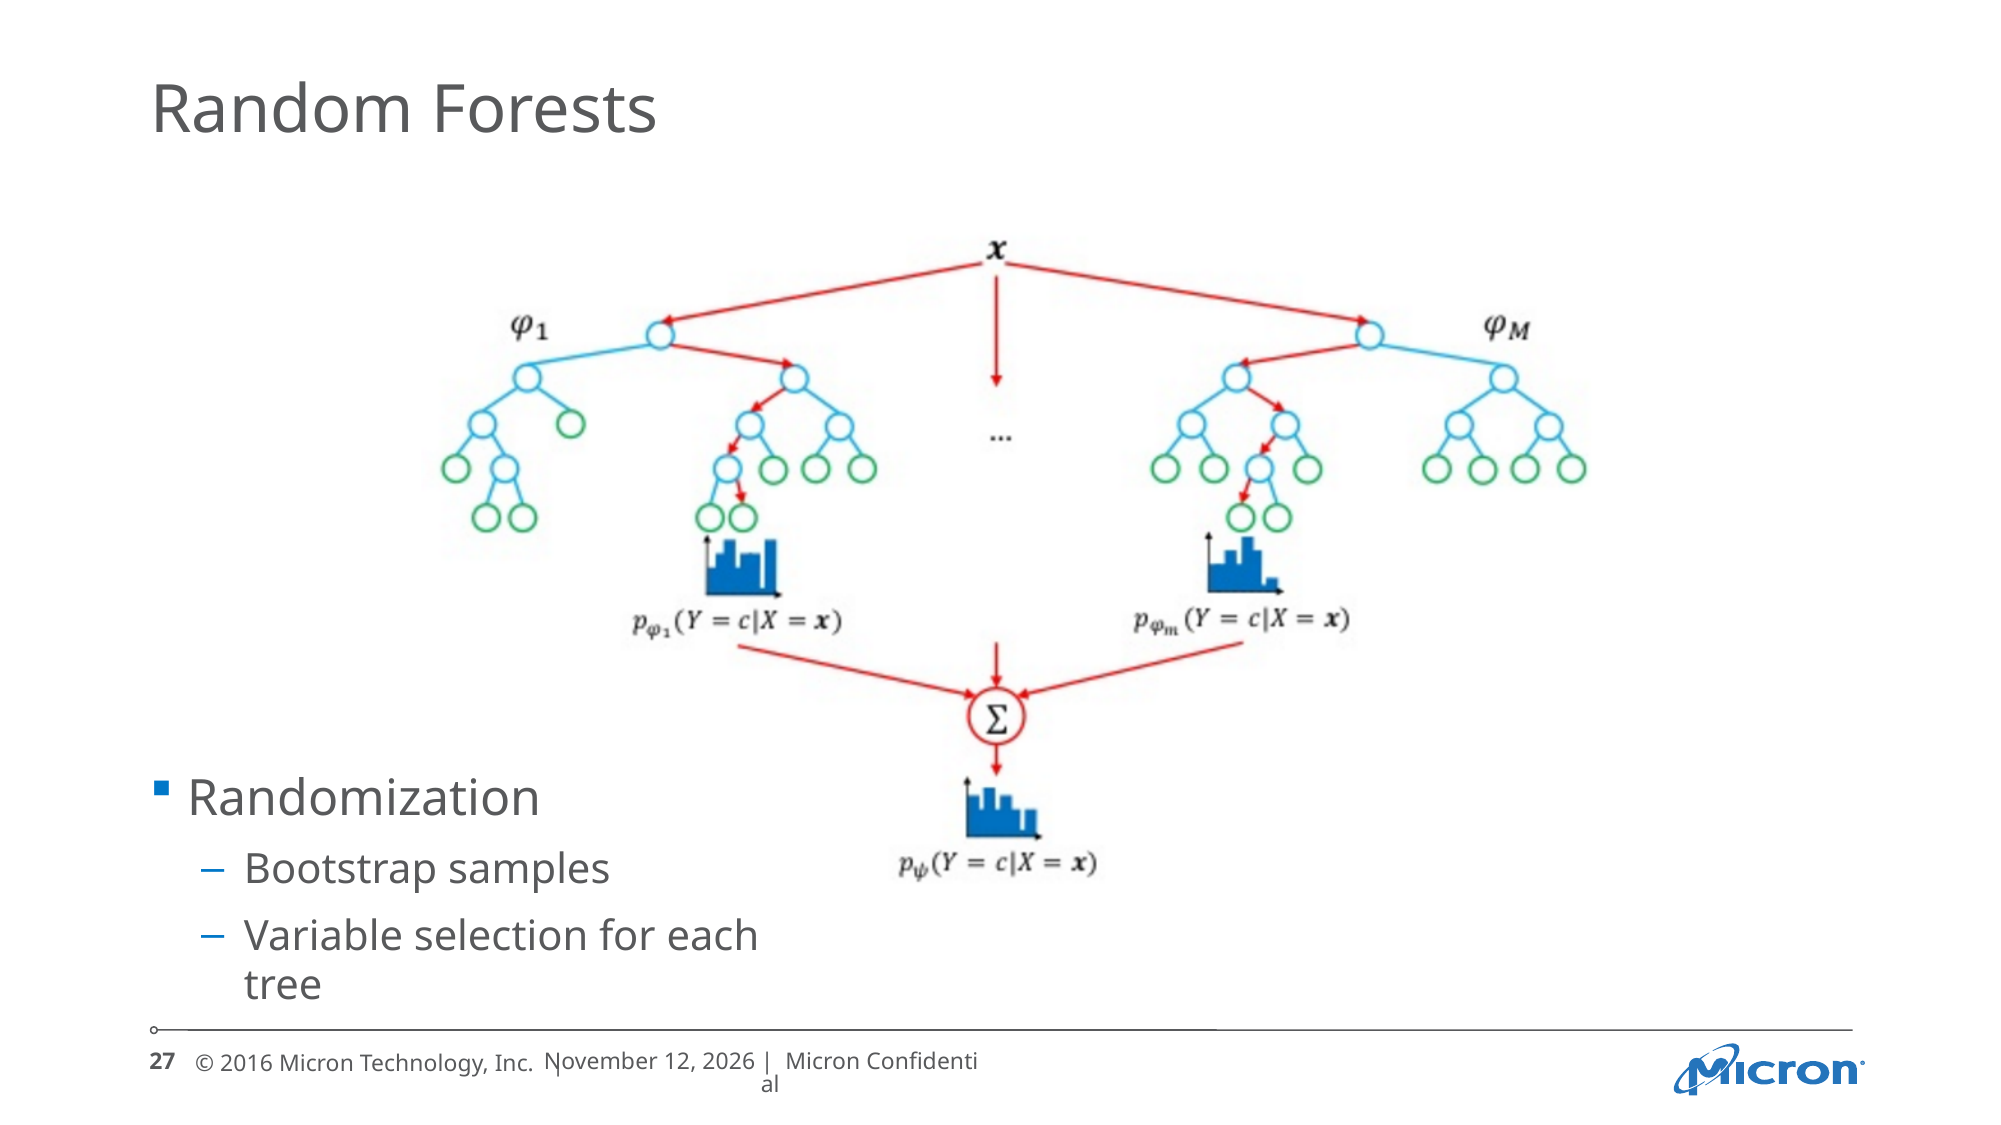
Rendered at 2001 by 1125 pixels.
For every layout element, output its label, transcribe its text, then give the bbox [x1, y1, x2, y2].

list Randomization Bootstrap samples Variable selection for each tree [150, 765, 824, 988]
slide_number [539, 1043, 760, 1082]
slide_number 27 [149, 1043, 195, 1082]
title Random Forests [150, 0, 1853, 153]
footer | Micron Confidential [760, 1043, 990, 1082]
picture [420, 224, 1612, 891]
